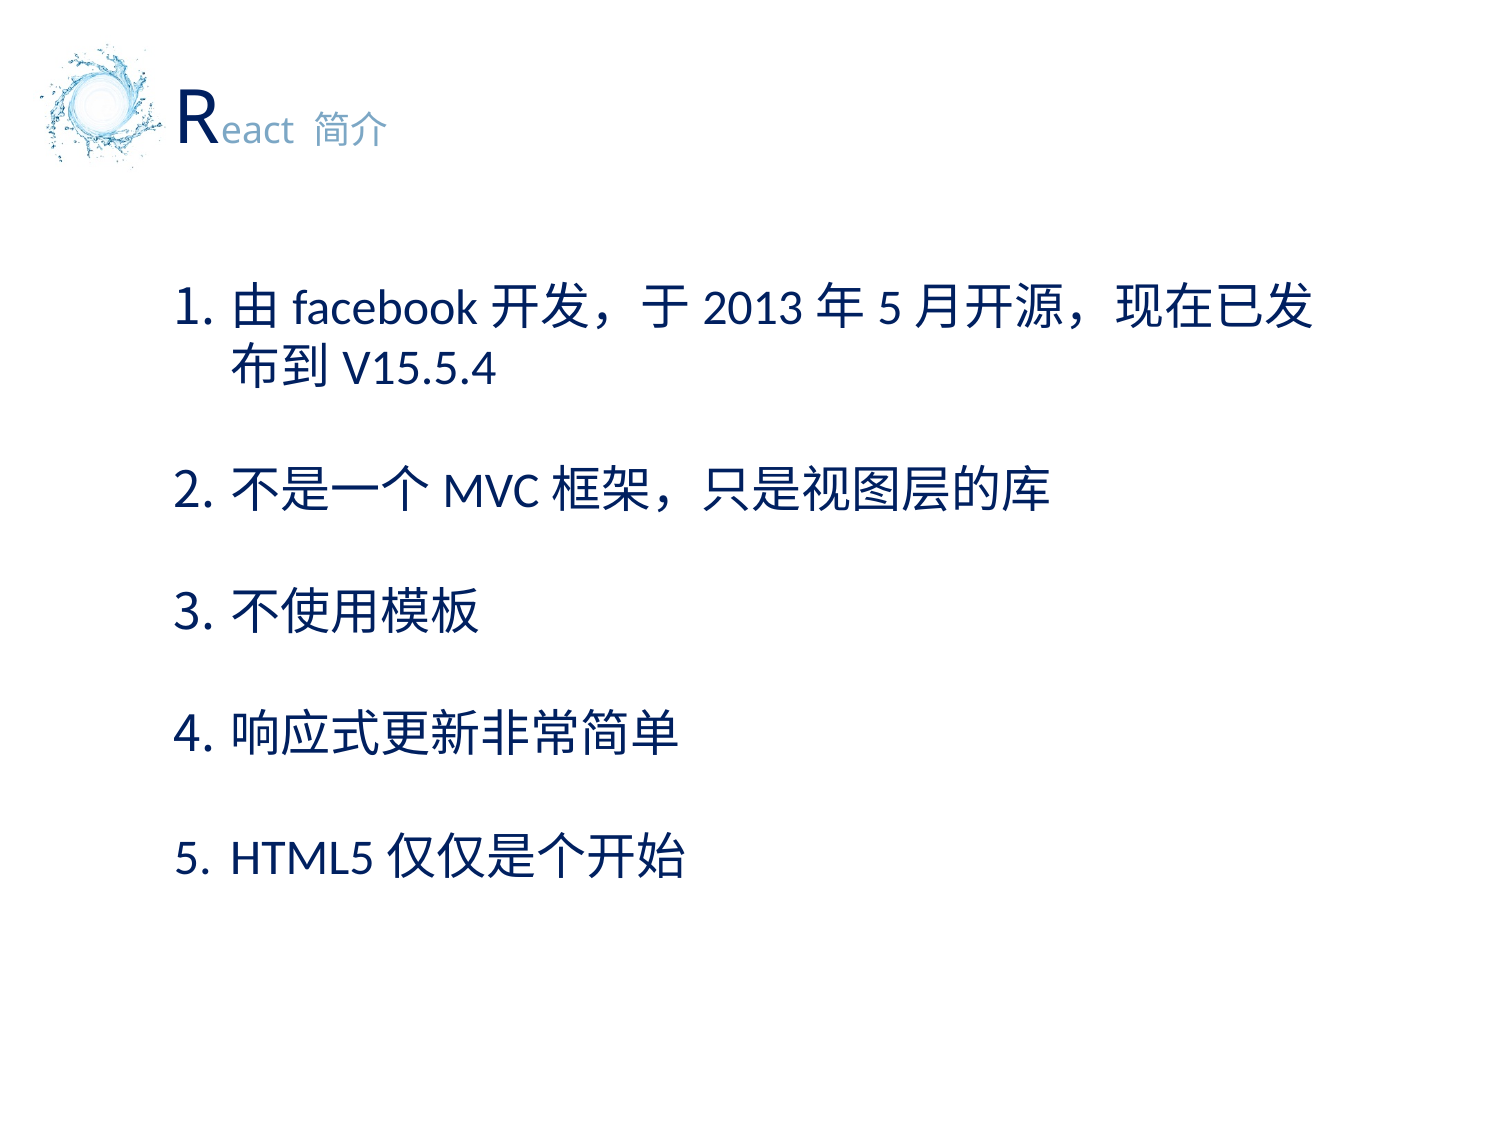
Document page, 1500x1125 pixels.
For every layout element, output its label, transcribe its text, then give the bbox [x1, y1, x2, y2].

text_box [33, 35, 892, 173]
text_box 由facebook开发，于2013年5月开源，现在已发布到V15.5.4 不是一个MVC框架，只是视图层的库 不使用模板 响应式更新非常简单 HTML5仅仅是个开始 [159, 267, 1353, 1125]
